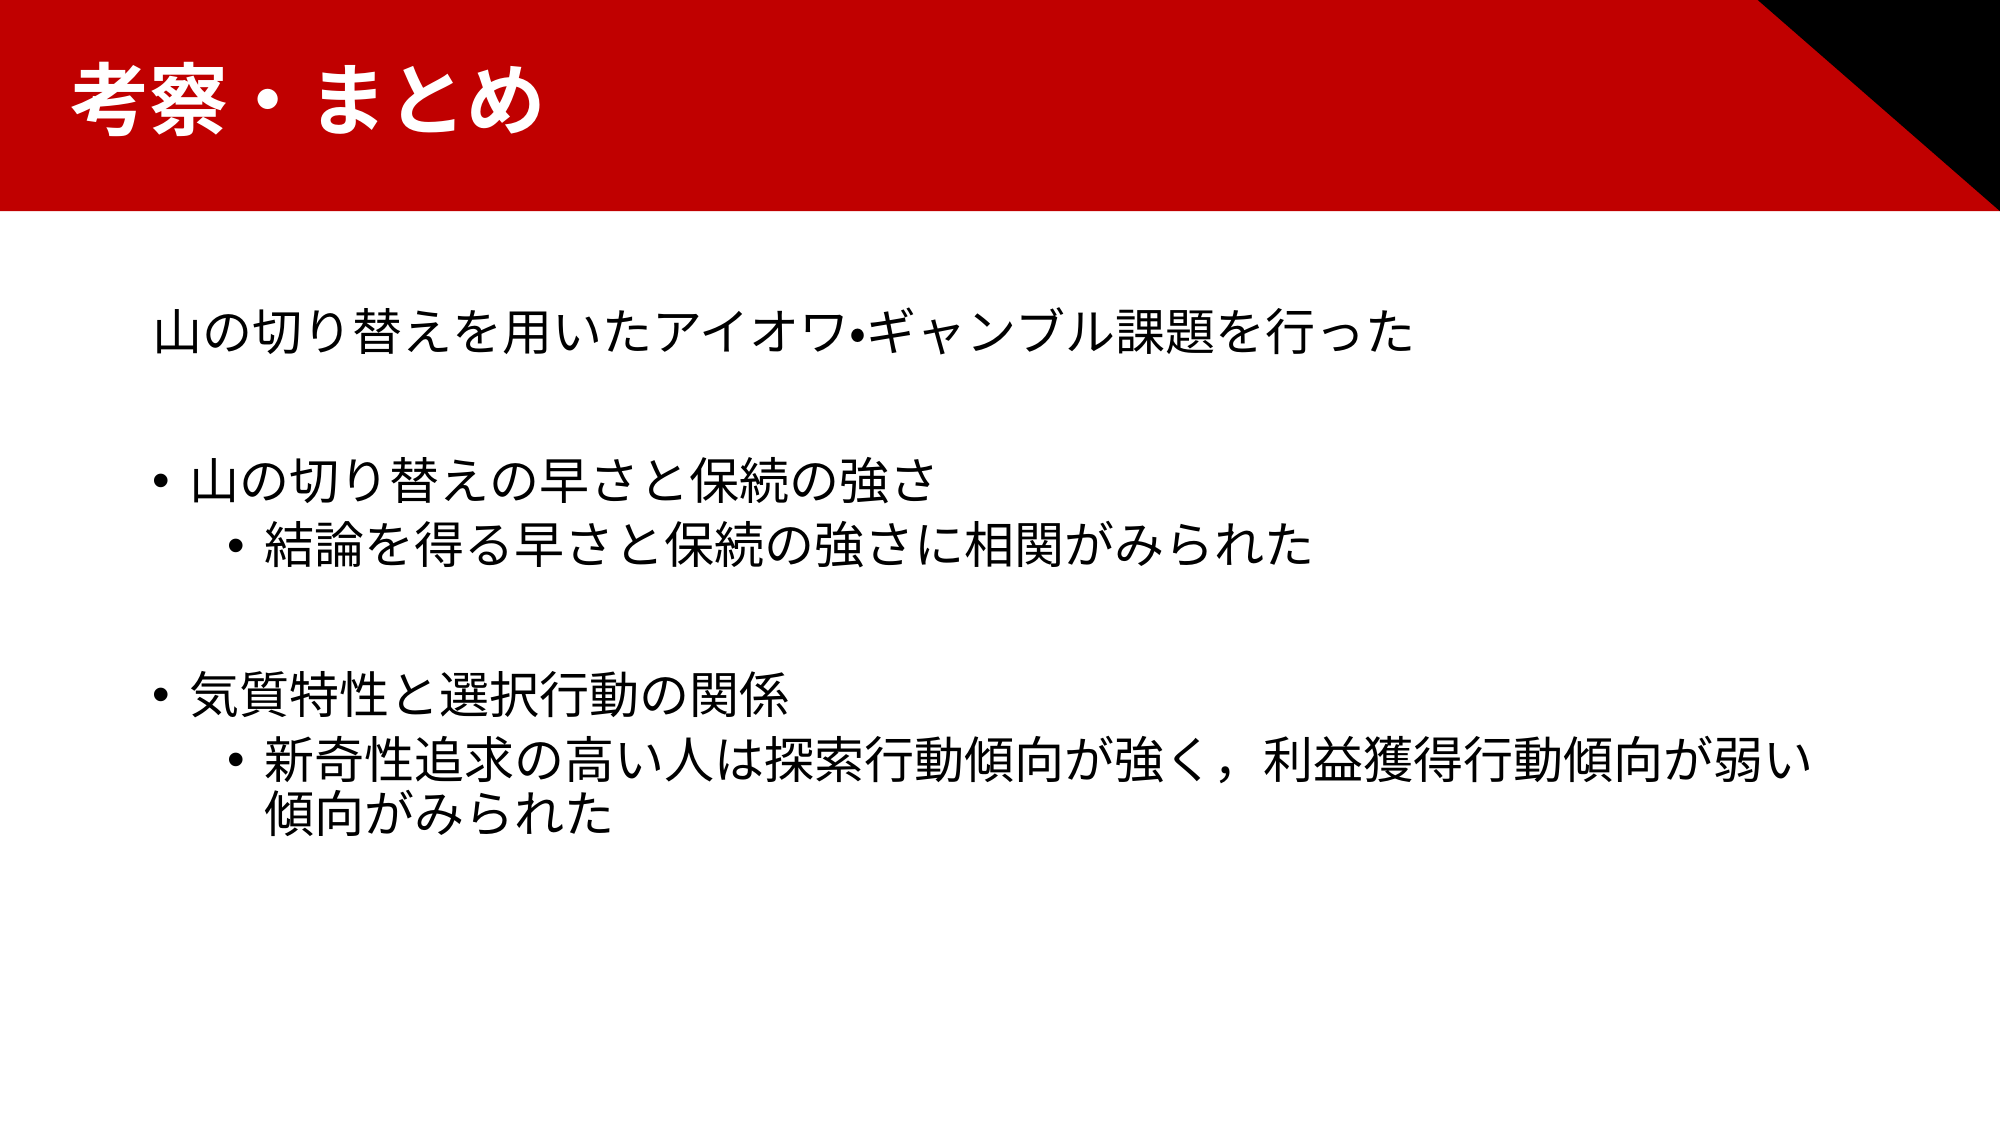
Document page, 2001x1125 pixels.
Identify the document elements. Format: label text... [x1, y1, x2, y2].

text_box 山の切り替えを用いたアイオワ・ギャンブル課題を行った 山の切り替えの早さと保続の強さ 結論を得る早さと保続の強さに相関がみられた 気質特性と選択行動の関係 新奇性追求の高い人は探索行動傾向が強く，利益獲得行動傾向が弱い傾向がみられた [137, 299, 1863, 1014]
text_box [0, 0, 2000, 212]
